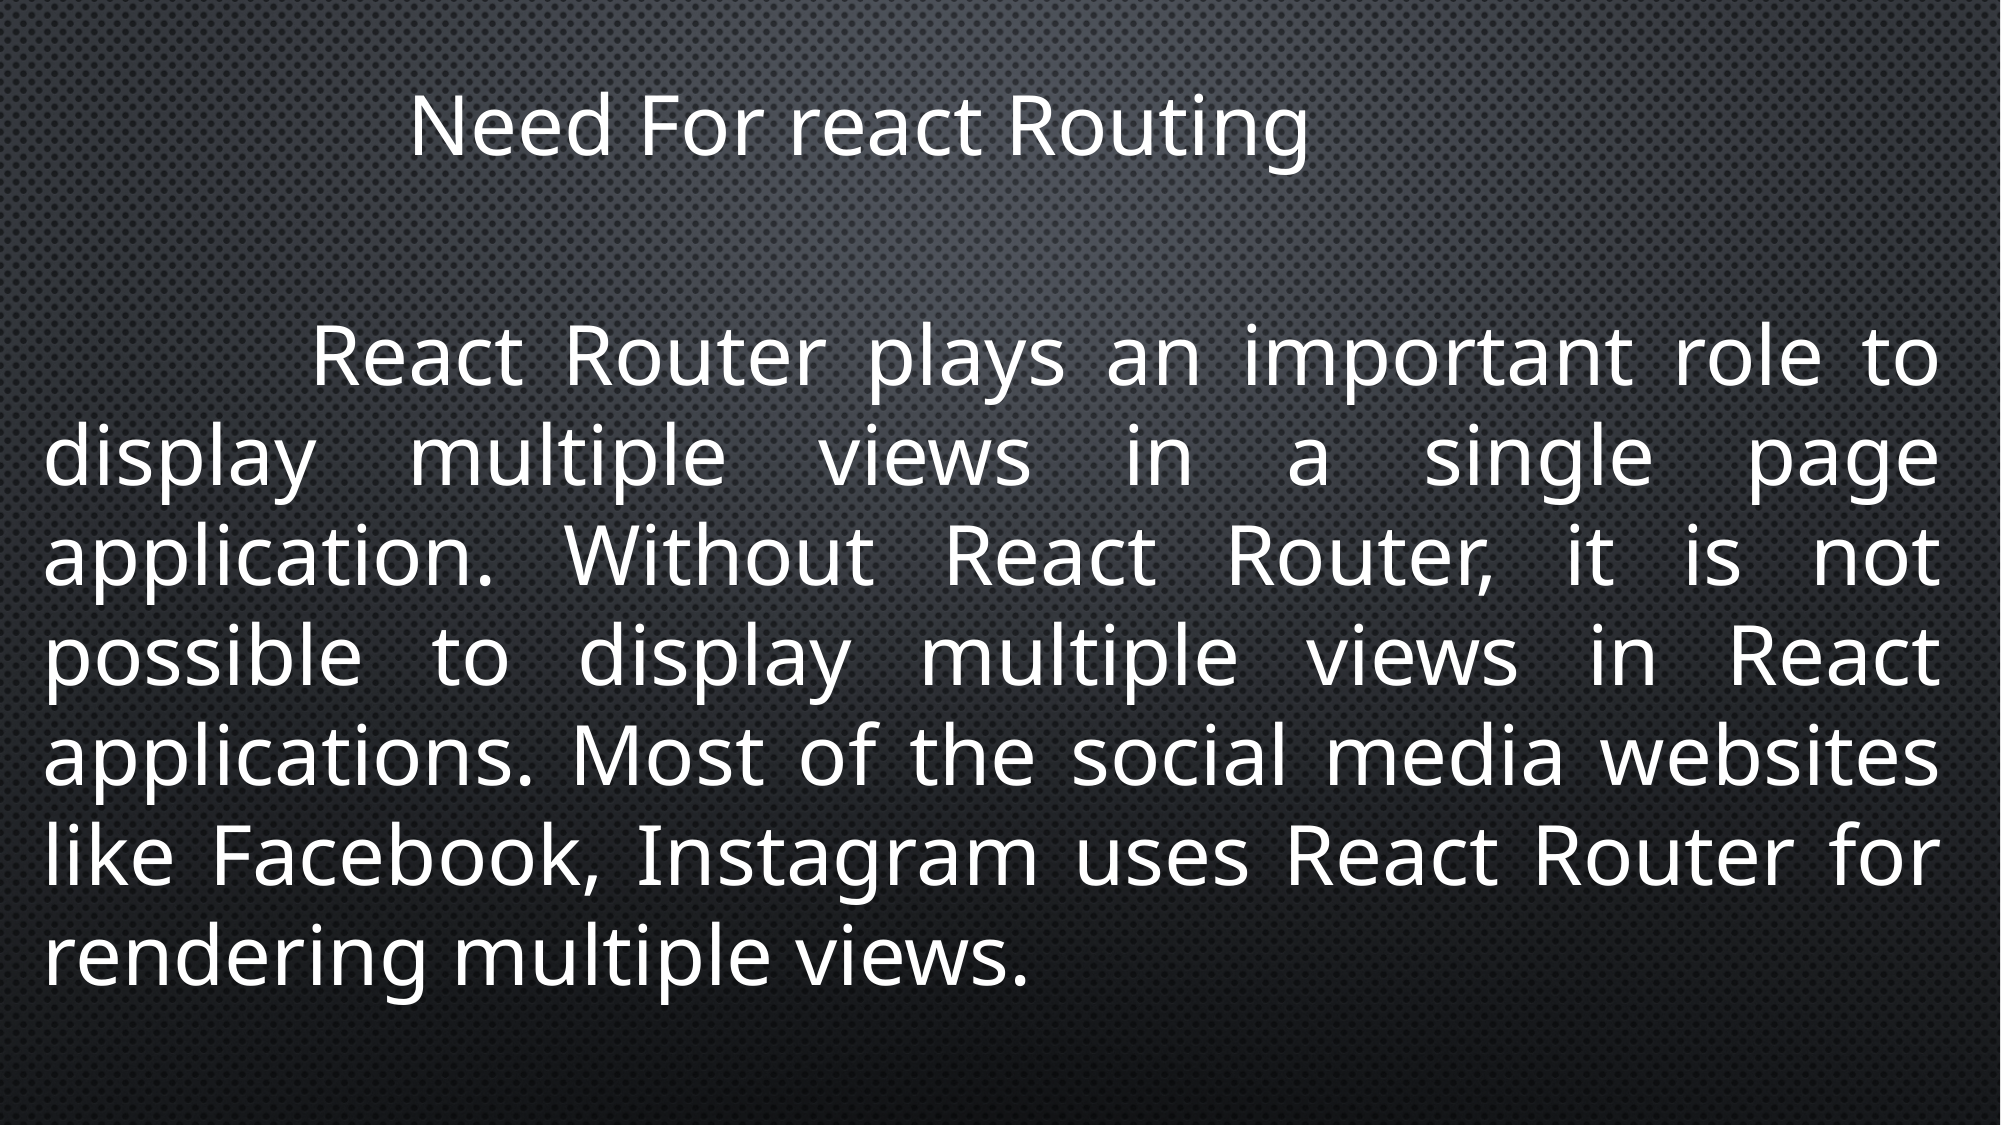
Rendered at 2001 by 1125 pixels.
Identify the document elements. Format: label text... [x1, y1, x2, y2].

text_box Need For react Routing React Router plays an important role to display multiple views in a single page application. Without React Router, it is not possible to display multiple views in React applications. Most of the social media websites like Facebook, Instagram uses React Router for rendering multiple views. [27, 65, 1959, 1080]
